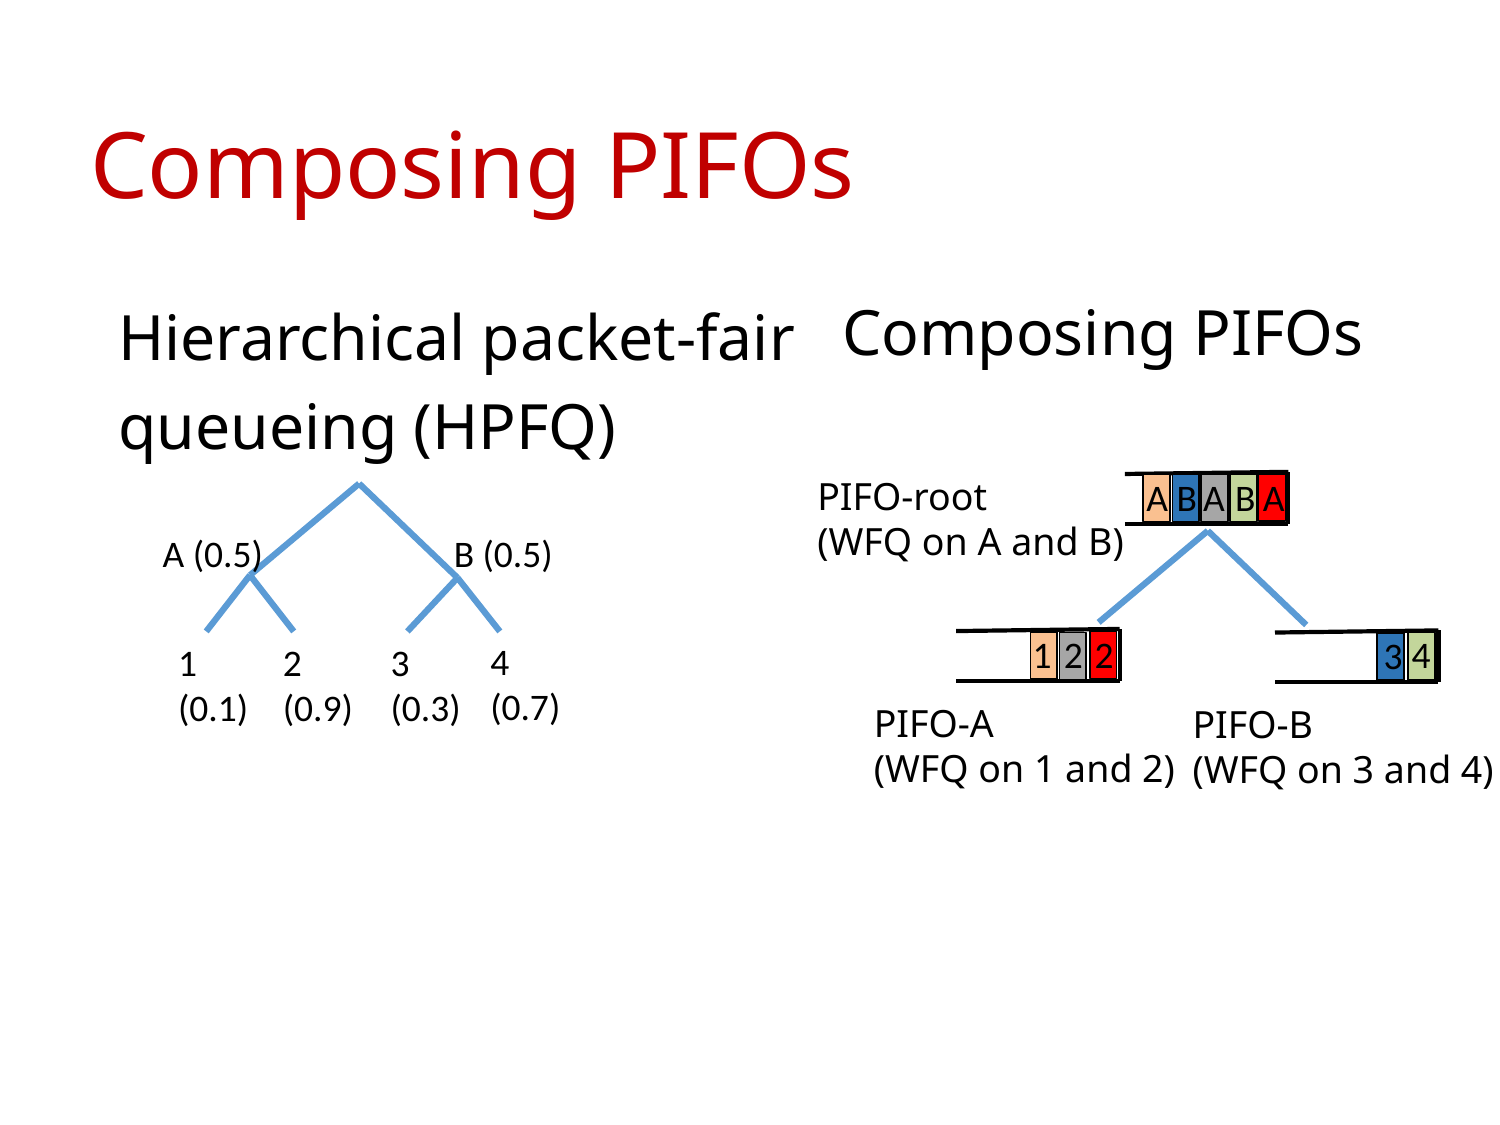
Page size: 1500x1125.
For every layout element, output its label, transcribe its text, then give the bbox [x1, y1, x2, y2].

title Composing PIFOs [75, 59, 1397, 278]
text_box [407, 577, 457, 632]
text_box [1098, 530, 1207, 623]
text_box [1124, 471, 1289, 524]
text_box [249, 575, 294, 632]
text_box A (0.5) [147, 522, 249, 583]
text_box A [1131, 466, 1161, 471]
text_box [249, 483, 359, 576]
text_box A [1248, 466, 1300, 527]
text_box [1207, 530, 1307, 625]
text_box B (0.5) [458, 522, 568, 583]
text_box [359, 483, 458, 578]
text_box 3 (0.3) [375, 631, 476, 737]
text_box PIFO-B (WFQ on 3 and 4) [1177, 693, 1500, 799]
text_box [206, 575, 249, 632]
text_box 1 (0.1) [163, 631, 263, 737]
list Hierarchical packet-fair queueing (HPFQ) [103, 299, 1397, 1014]
text_box Composing PIFOs [827, 285, 1379, 376]
text_box A [1188, 466, 1220, 471]
text_box 3 [1368, 624, 1396, 630]
text_box PIFO-root (WFQ on A and B) [802, 465, 1139, 571]
text_box B [1220, 466, 1248, 471]
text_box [1274, 630, 1439, 683]
text_box 2 [1079, 623, 1125, 684]
text_box 4 (0.7) [475, 630, 576, 736]
text_box PIFO-A (WFQ on 1 and 2) [858, 692, 1190, 797]
text_box 4 [1396, 623, 1442, 684]
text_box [956, 628, 1120, 681]
text_box 2 [1049, 623, 1079, 628]
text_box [457, 577, 500, 632]
text_box B [1161, 466, 1188, 471]
text_box 2 (0.9) [268, 631, 368, 737]
text_box 1 [1017, 623, 1049, 628]
